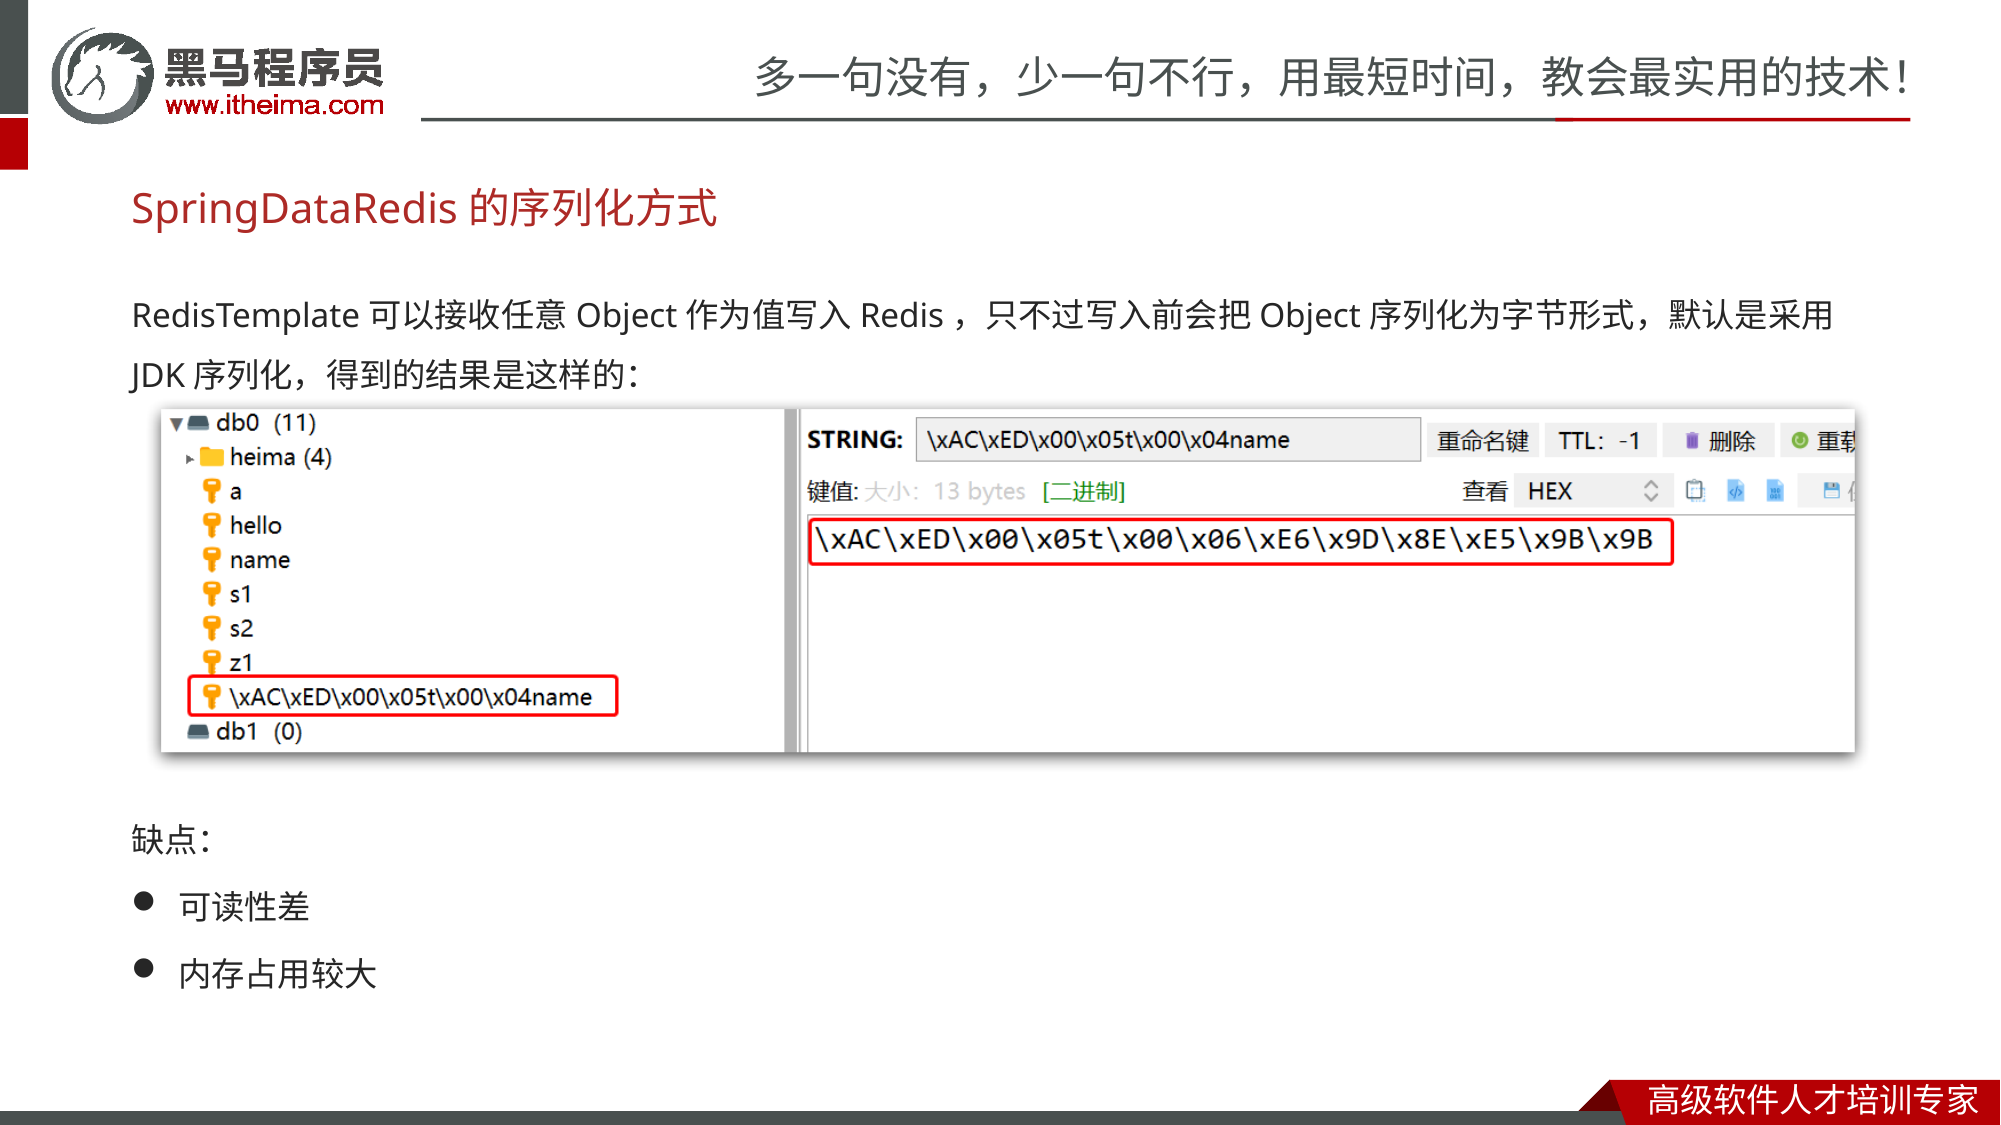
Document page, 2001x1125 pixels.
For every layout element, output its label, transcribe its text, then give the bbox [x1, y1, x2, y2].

list RedisTemplate可以接收任意Object作为值写入Redis，只不过写入前会把Object序列化为字节形式，默认是采用JDK序列化，得到的结果是这样的： 缺点： 可读性差 内存占用较大 [116, 266, 1872, 900]
title SpringDataRedis的序列化方式 [116, 164, 1872, 250]
picture [144, 392, 1872, 775]
picture [50, 26, 384, 125]
